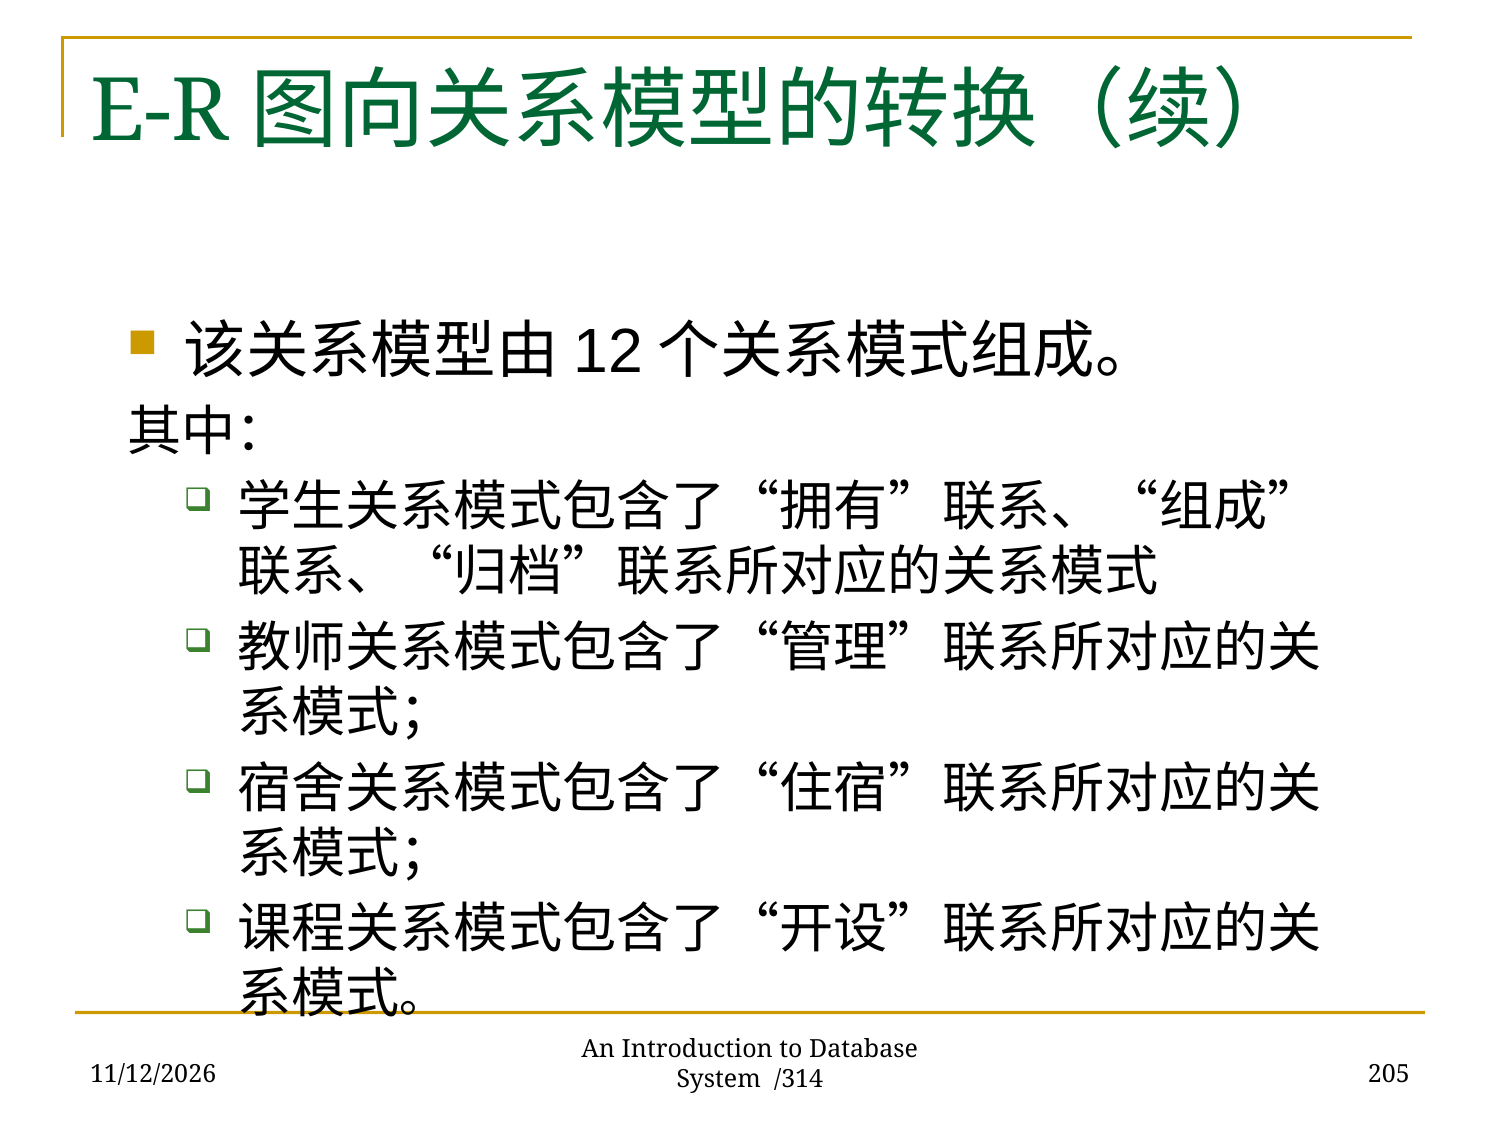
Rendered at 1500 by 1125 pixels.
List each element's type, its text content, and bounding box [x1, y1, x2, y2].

title E-R图向关系模型的转换（续） [75, 45, 1425, 233]
footer An Introduction to Database System /314 [512, 1025, 988, 1100]
list 该关系模型由12个关系模式组成。 其中： 学生关系模式包含了“拥有”联系、“组成”联系、“归档”联系所对应的关系模式 教师关系模式包含了“管理”联系所对应的关系模式； 宿舍关系模式包含了“住宿”联系所对应的关系模式； 课程关系模式包含了“开设”联系所对应的关系模式。 [112, 302, 1388, 978]
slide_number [75, 1024, 425, 1100]
slide_number 205 [1074, 1024, 1425, 1100]
